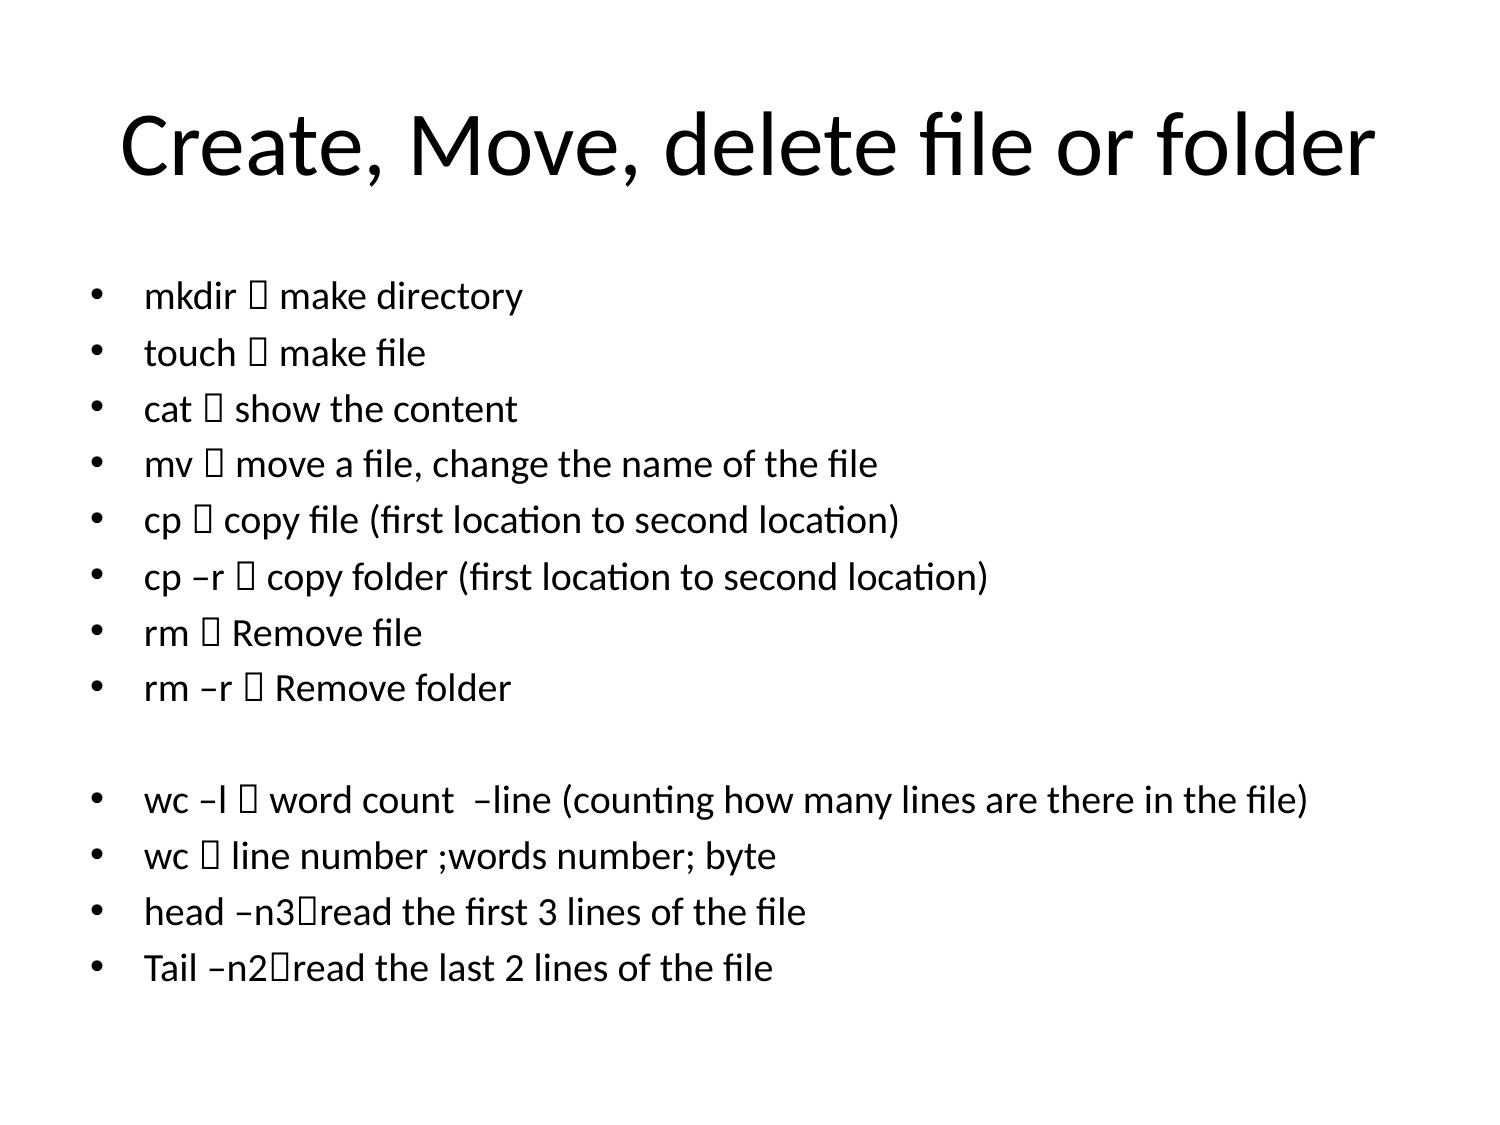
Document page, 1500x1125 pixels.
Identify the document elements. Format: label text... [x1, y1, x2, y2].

title Create, Move, delete file or folder [75, 45, 1425, 233]
list mkdir  make directory touch  make file cat  show the content mv  move a file, change the name of the file cp  copy file (first location to second location) cp –r  copy folder (first location to second location) rm  Remove file rm –r  Remove folder wc –l  word count –line (counting how many lines are there in the file) wc  line number ;words number; byte head –n3read the first 3 lines of the file Tail –n2read the last 2 lines of the file [75, 262, 1425, 1005]
